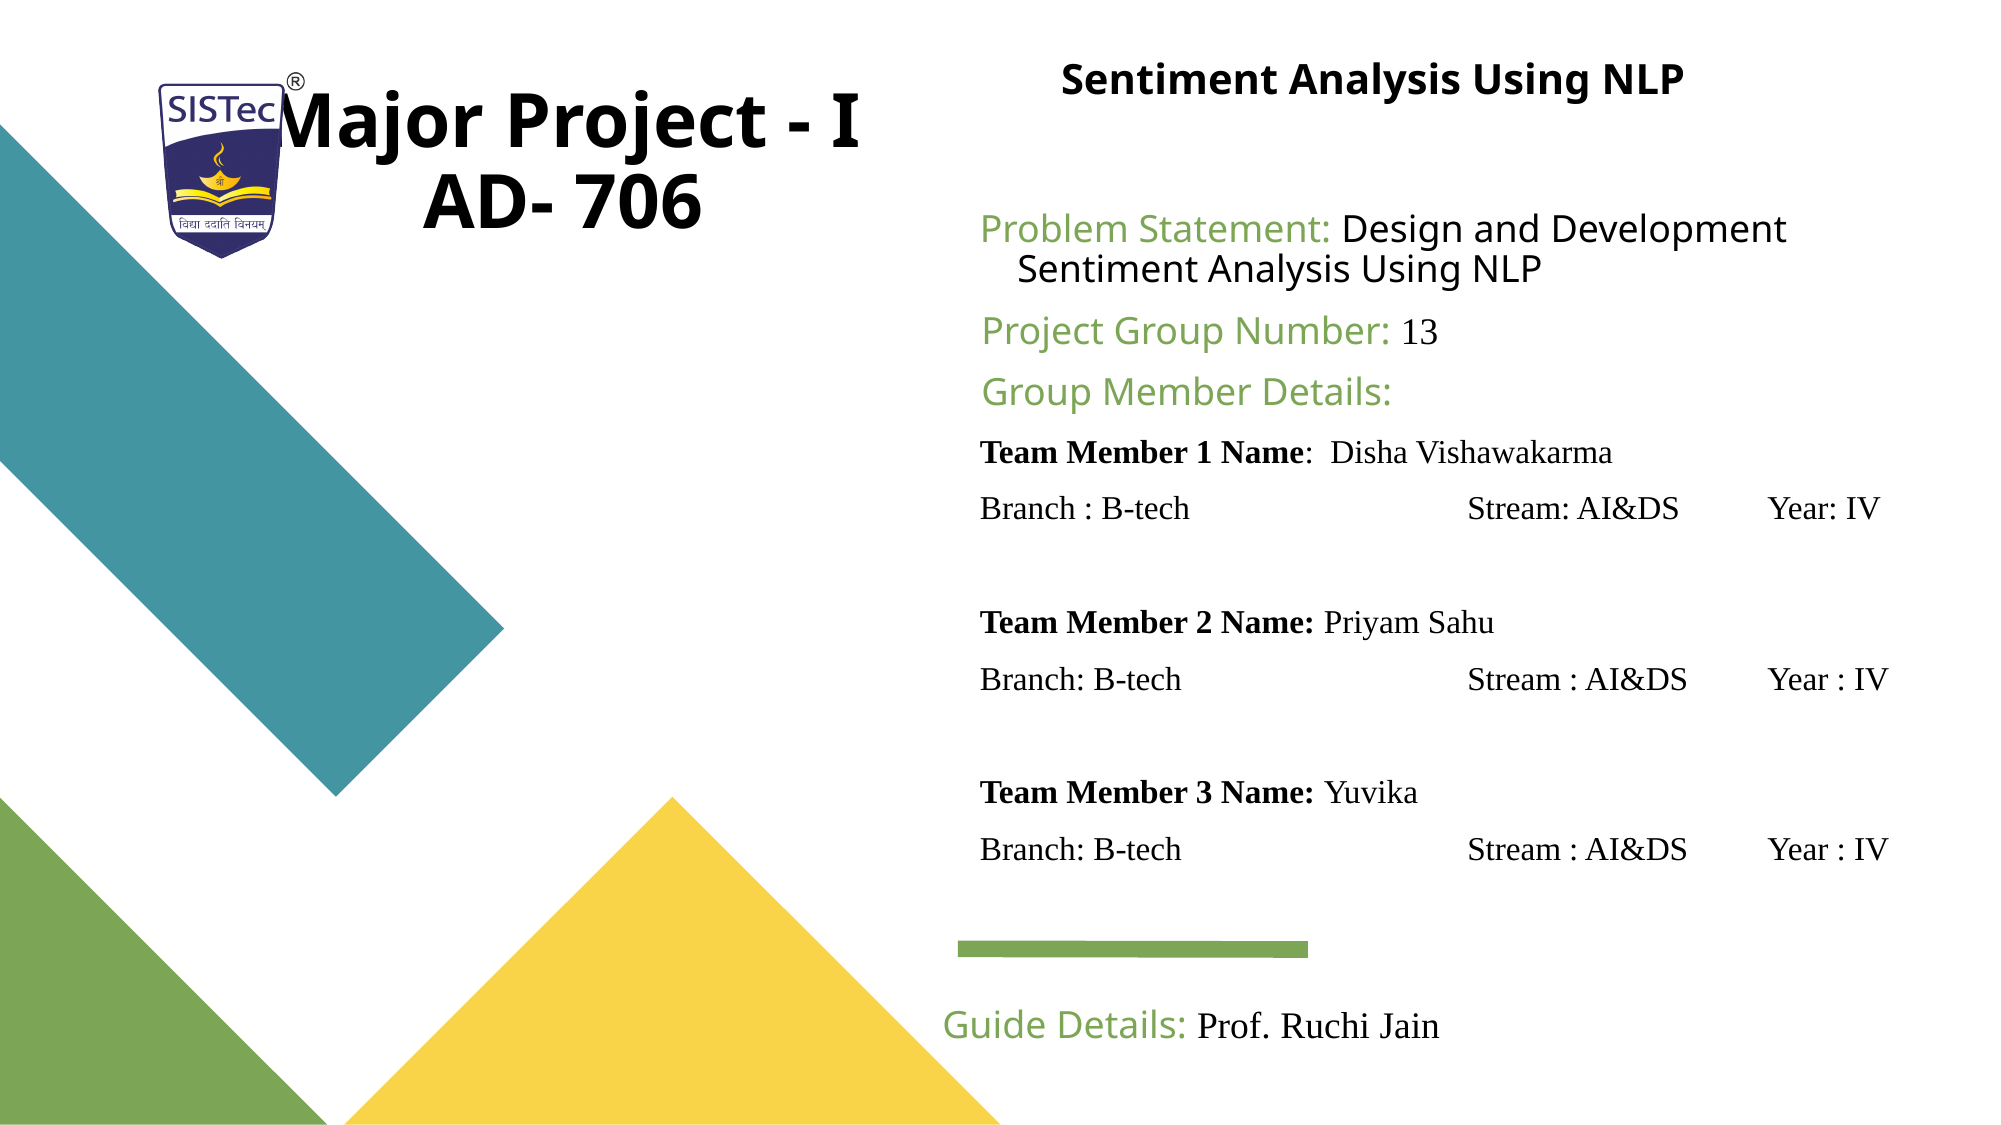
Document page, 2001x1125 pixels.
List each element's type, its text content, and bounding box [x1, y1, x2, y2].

text_box Problem Statement: Design and Development Sentiment Analysis Using NLP Project Group Number: 13 Group Member Details: Team Member 1 Name: Disha Vishawakarma Branch : B-tech Stream: AI&DS Year: IV Team Member 2 Name: Priyam Sahu Branch: B-tech Stream : AI&DS Year : IV Team Member 3 Name: Yuvika Branch: B-tech Stream : AI&DS Year : IV Guide Details: Prof. Ruchi Jain [942, 144, 1975, 1125]
picture [157, 72, 305, 259]
text_box Major Project - I AD- 706 [308, 144, 942, 245]
title Sentiment Analysis Using NLP [843, 58, 1904, 108]
